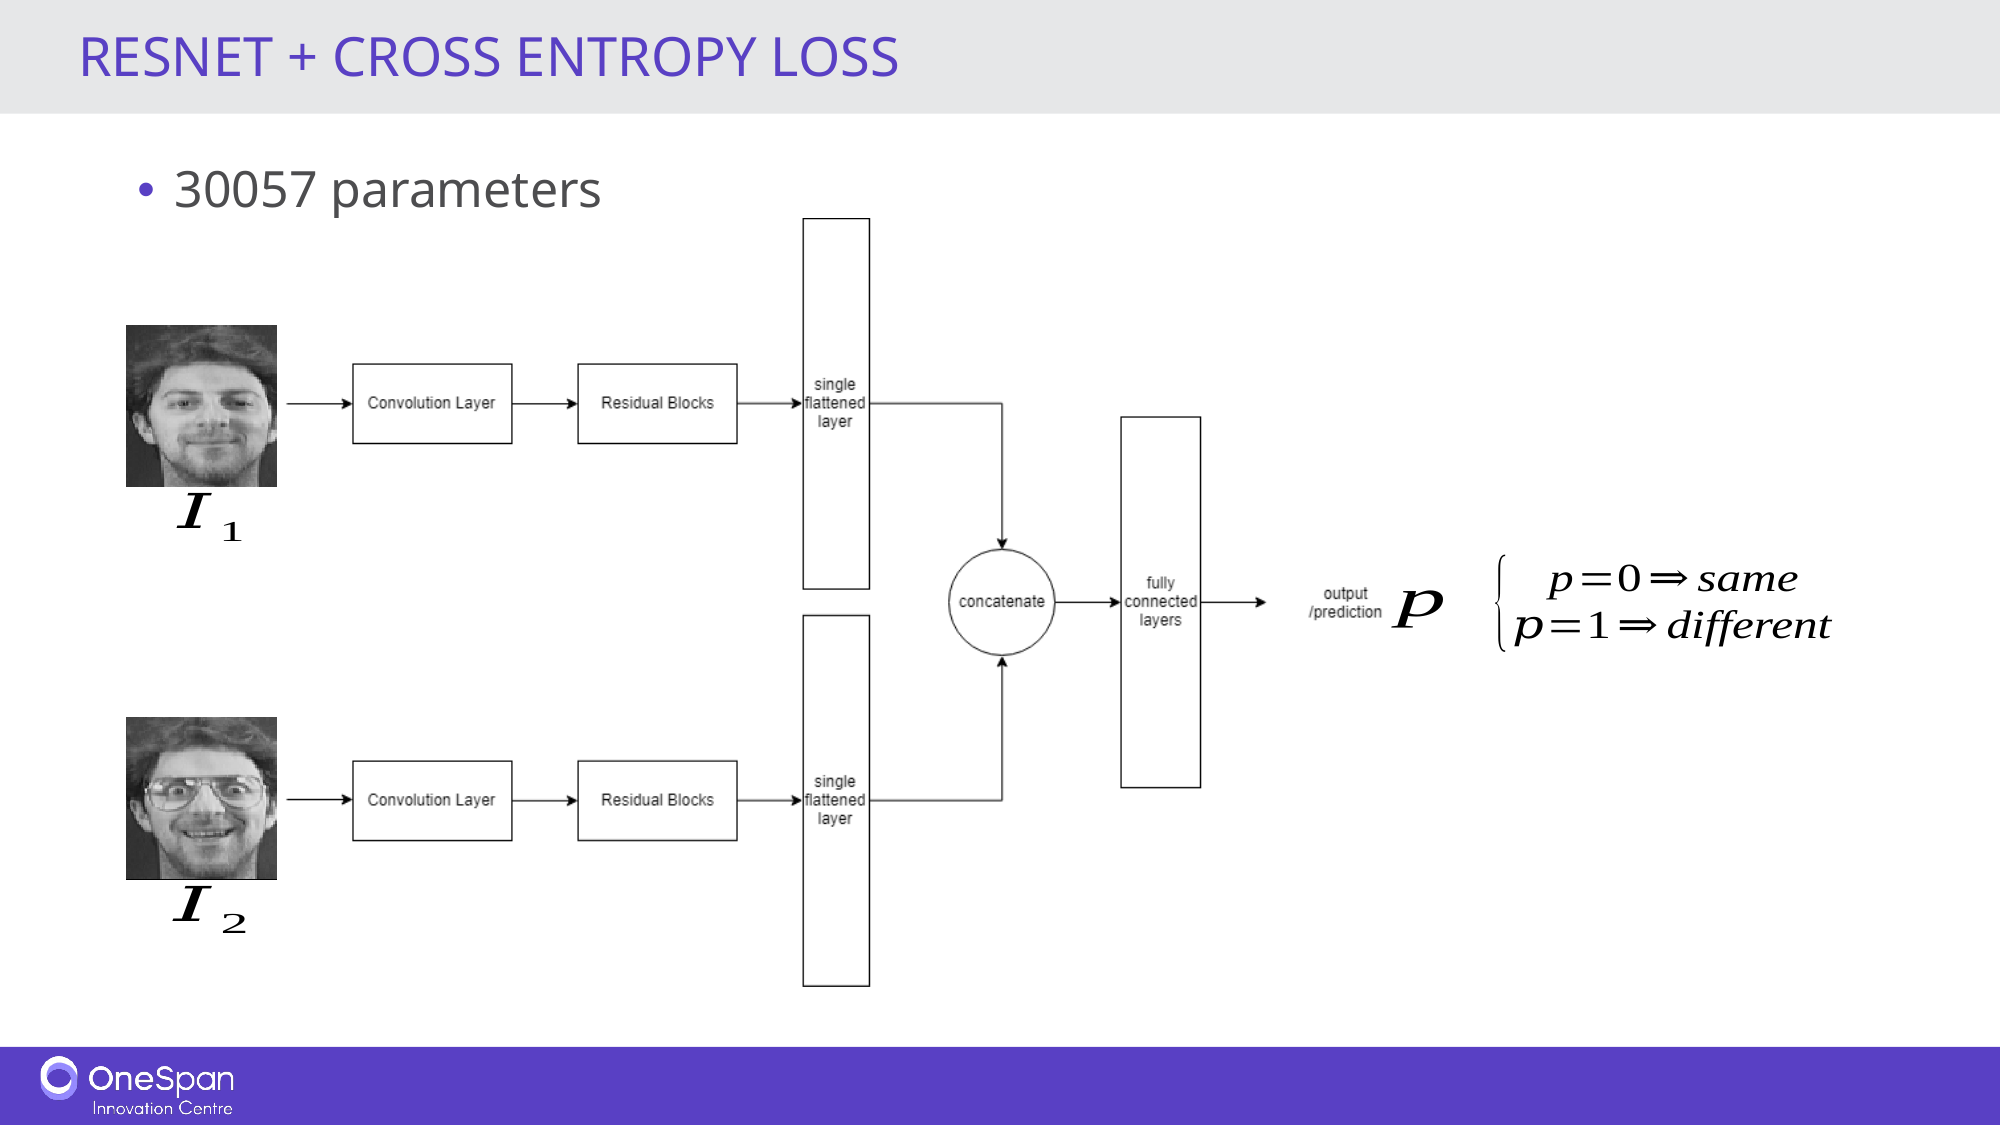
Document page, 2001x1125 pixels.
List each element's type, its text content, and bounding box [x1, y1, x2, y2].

list 30057 parameters [137, 880, 846, 1014]
title ResNet + Cross Entropy Loss [78, 34, 1804, 88]
list 30057 parameters [137, 164, 846, 325]
picture [126, 325, 277, 487]
picture [126, 717, 277, 880]
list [277, 218, 1400, 987]
list 30057 parameters [137, 487, 277, 717]
picture [40, 1056, 244, 1116]
